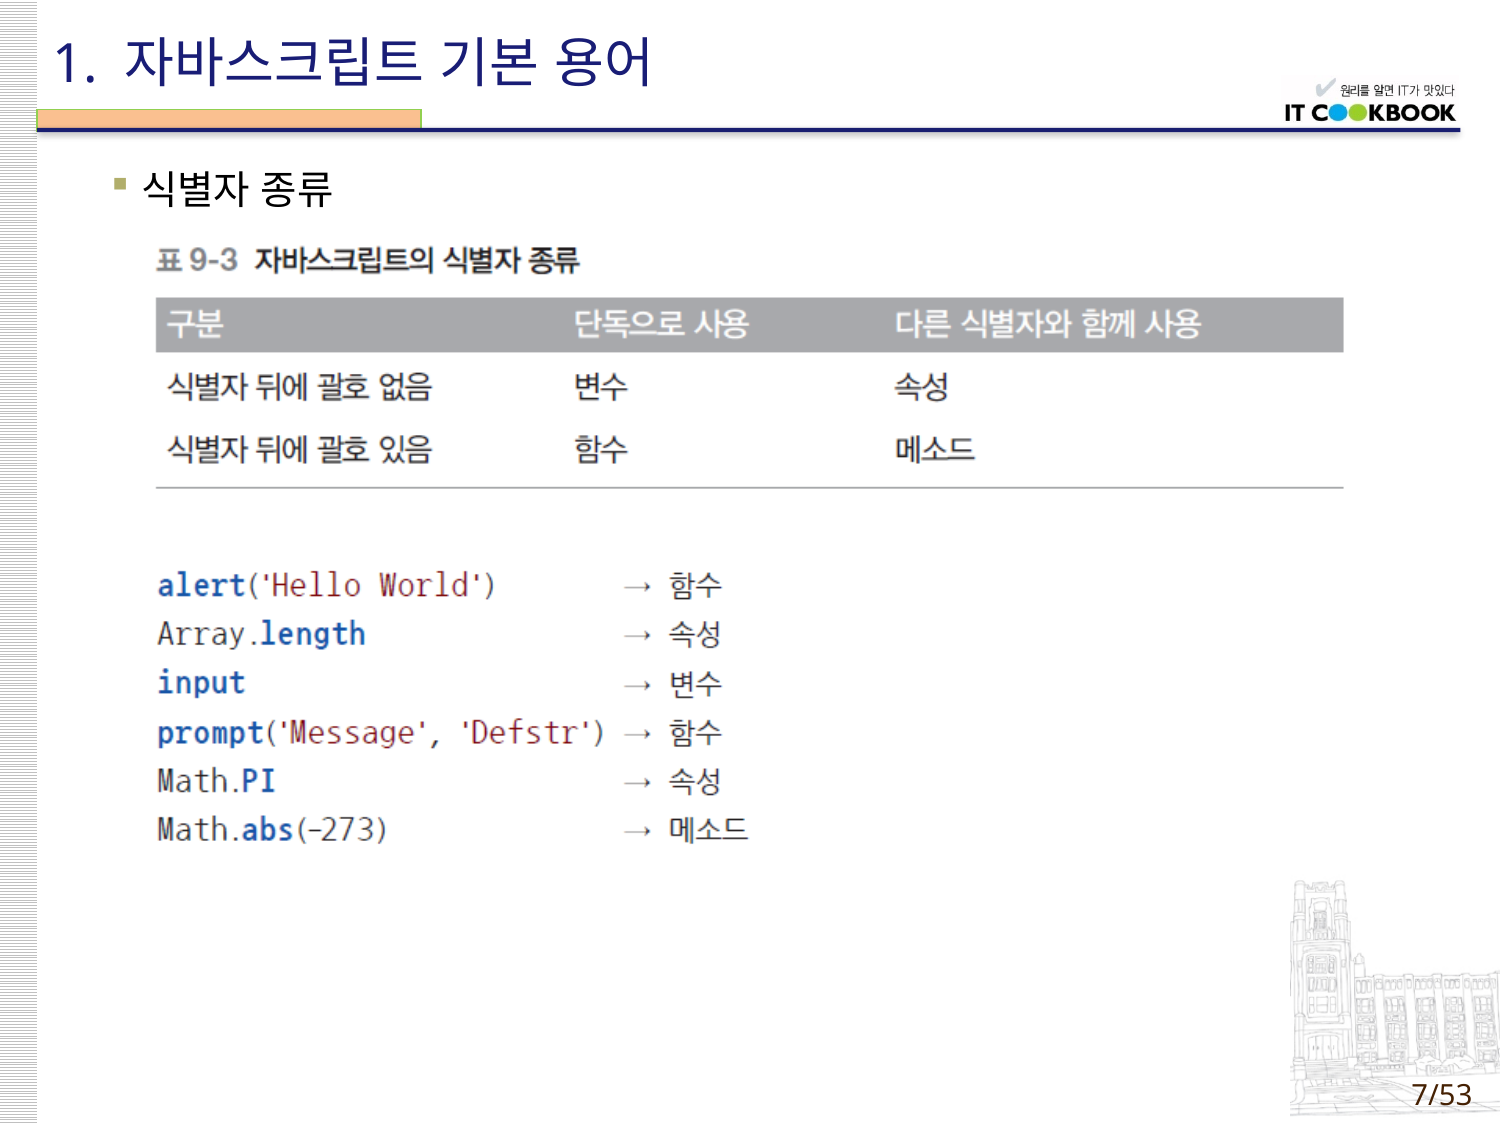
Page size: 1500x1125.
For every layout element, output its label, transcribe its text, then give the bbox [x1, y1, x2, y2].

picture [1290, 874, 1500, 1125]
title 1. 자바스크립트 기본 용어 [37, 13, 1278, 109]
picture [1281, 75, 1459, 123]
picture [150, 562, 770, 866]
list 식별자 종류 [37, 152, 1463, 1091]
picture [150, 243, 1347, 493]
